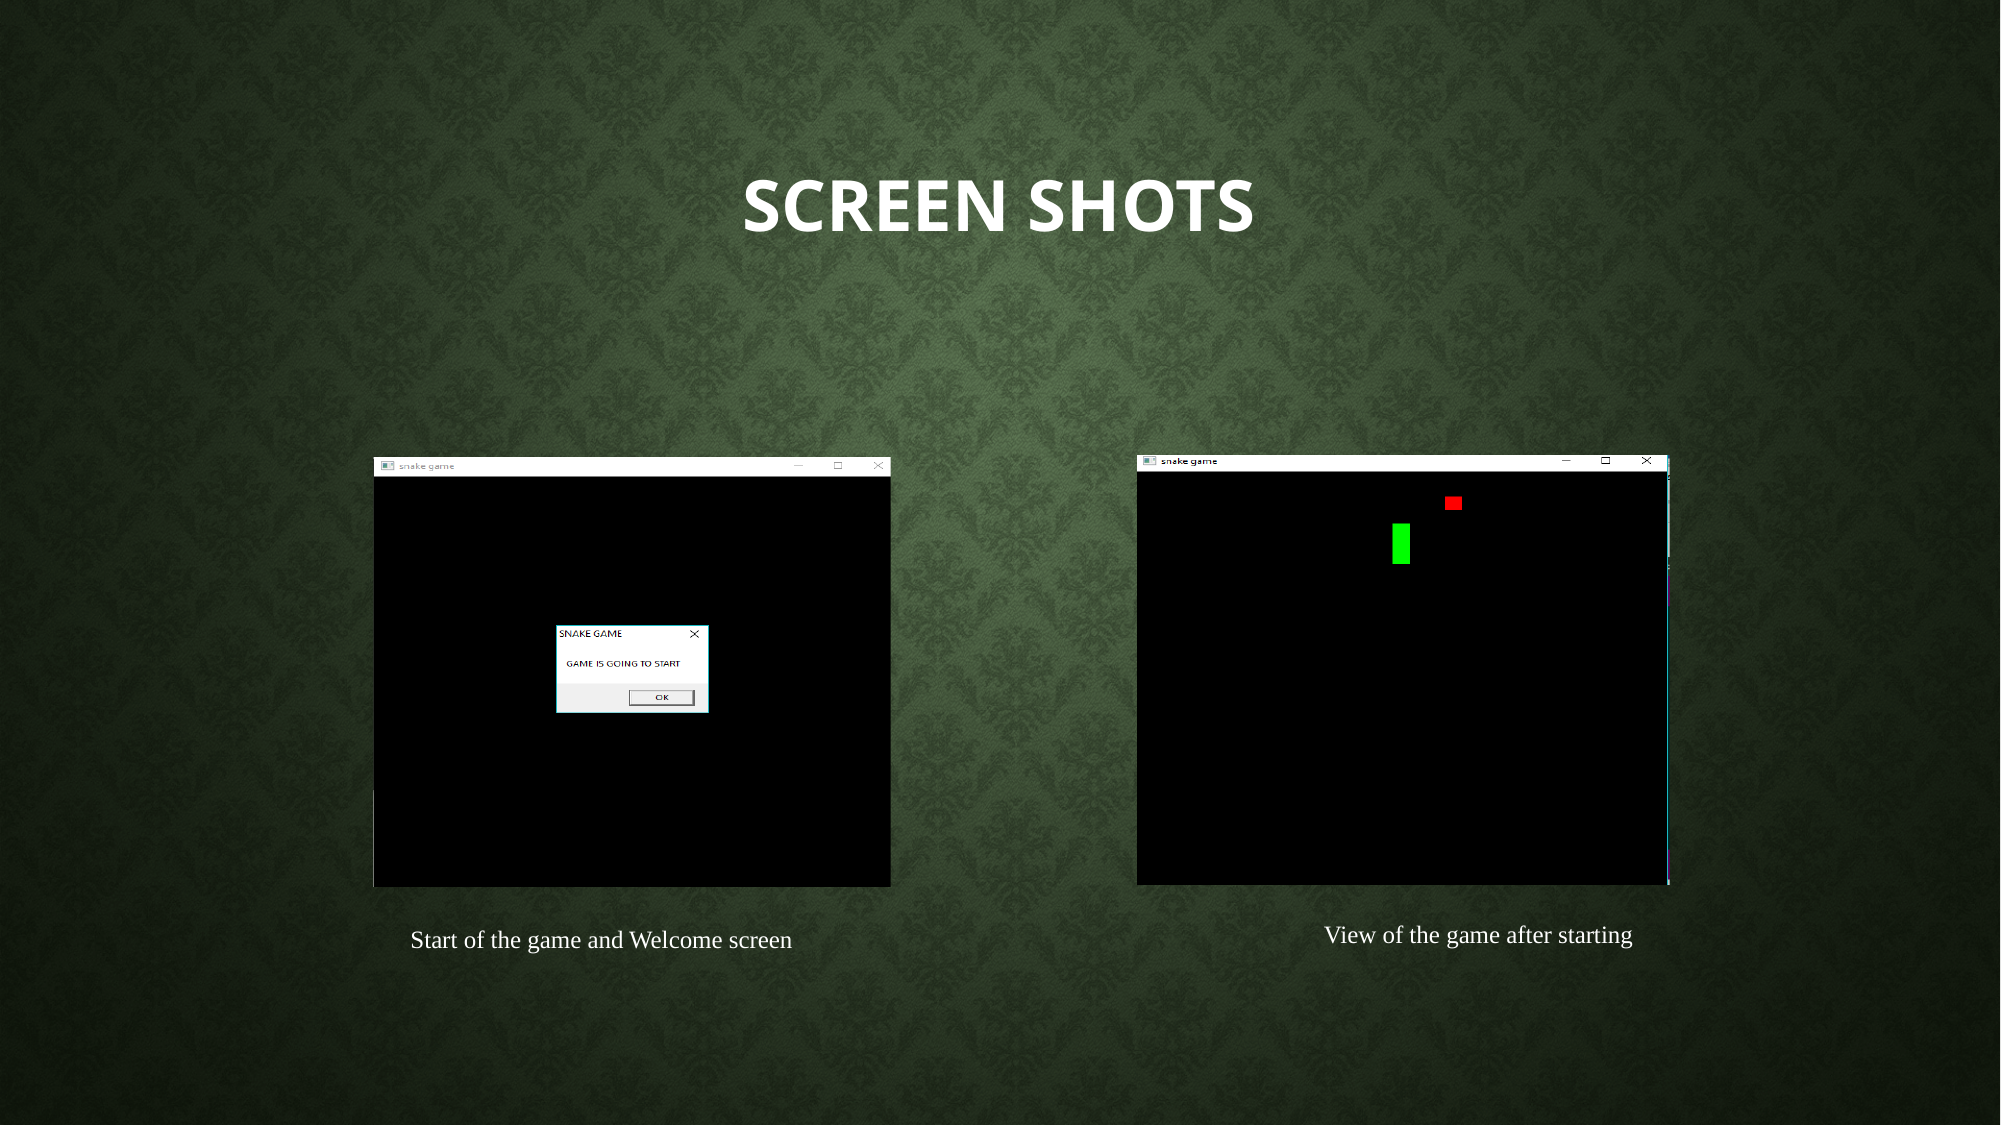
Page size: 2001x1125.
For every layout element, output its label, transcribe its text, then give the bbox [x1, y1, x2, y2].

title Screen shots [149, 100, 1849, 318]
picture [372, 456, 892, 888]
text_box [24, 24, 2000, 100]
text_box View of the game after starting [1308, 910, 1649, 956]
text_box Start of the game and Welcome screen [395, 900, 808, 1006]
picture [1136, 454, 1671, 886]
